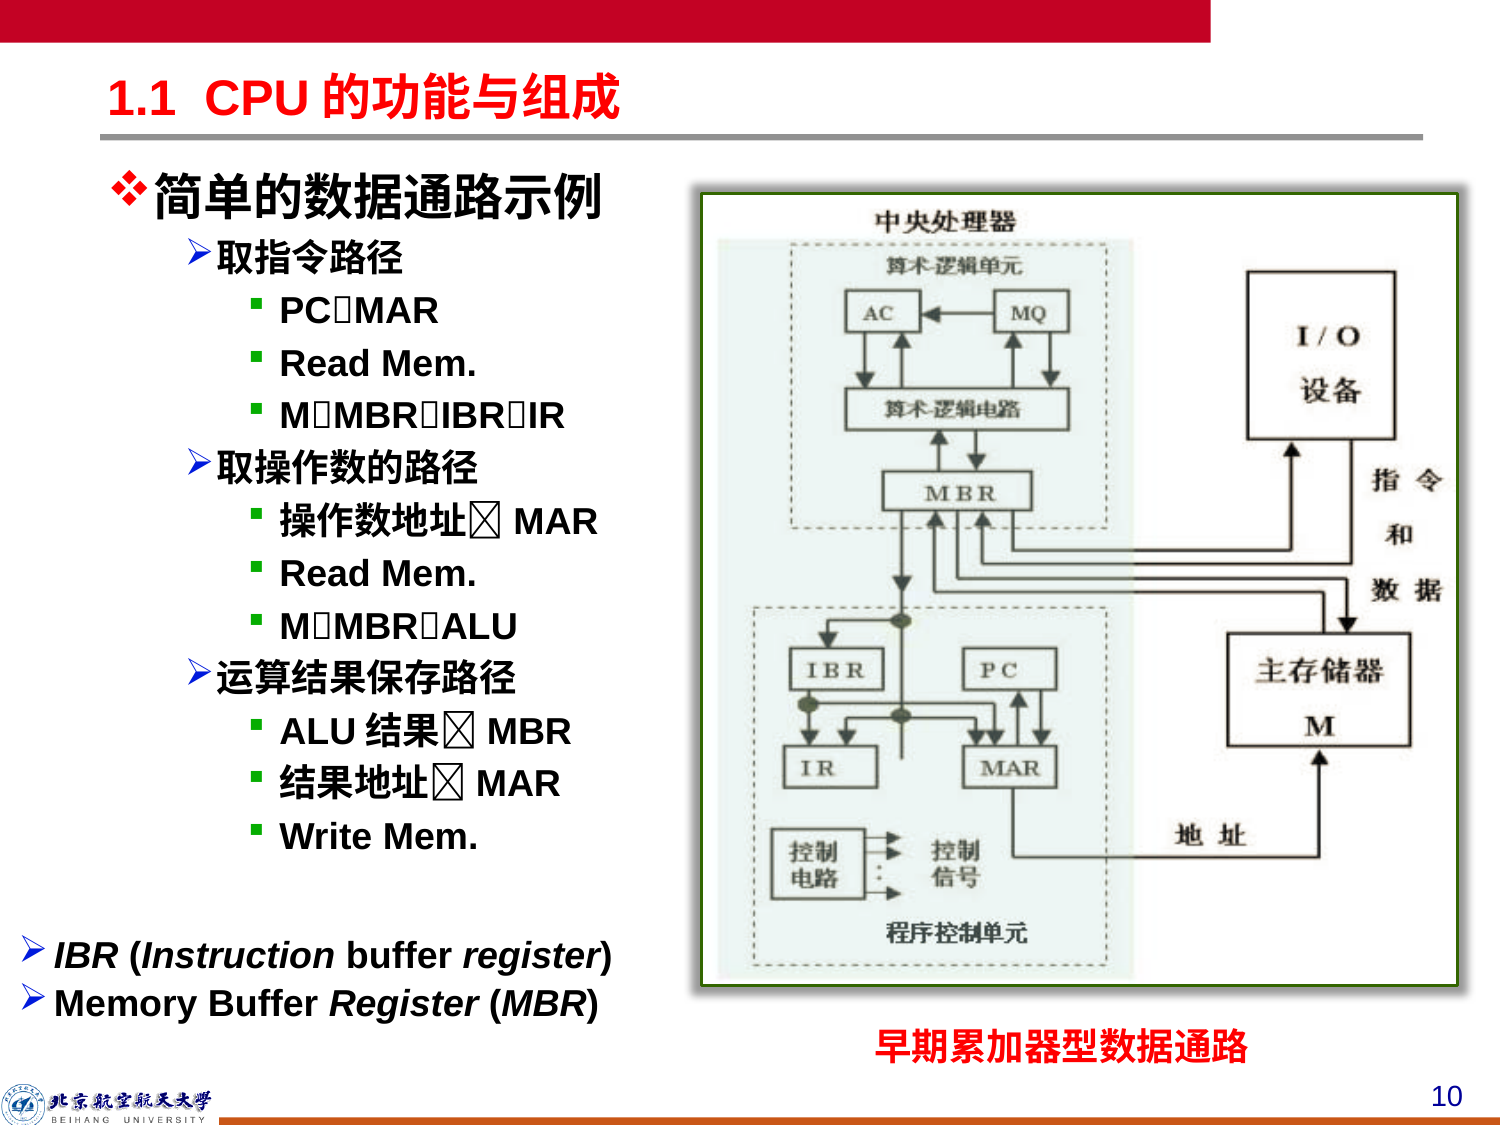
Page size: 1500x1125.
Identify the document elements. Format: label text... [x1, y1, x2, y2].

title 1.1 CPU的功能与组成 [96, 68, 960, 131]
text_box 早期累加器型数据通路 [859, 1022, 1265, 1076]
list 简单的数据通路示例 取指令路径 PCMAR Read Mem. MMBRIBRIR 取操作数的路径 操作数地址MAR Read Mem. MMBRALU 运算结果保存路径 ALU结果MBR 结果地址MAR Write Mem. [96, 160, 680, 887]
picture [0, 1082, 219, 1125]
picture [702, 195, 1456, 984]
text_box IBR (Instruction buffer register) Memory Buffer Register (MBR) [3, 930, 648, 1032]
